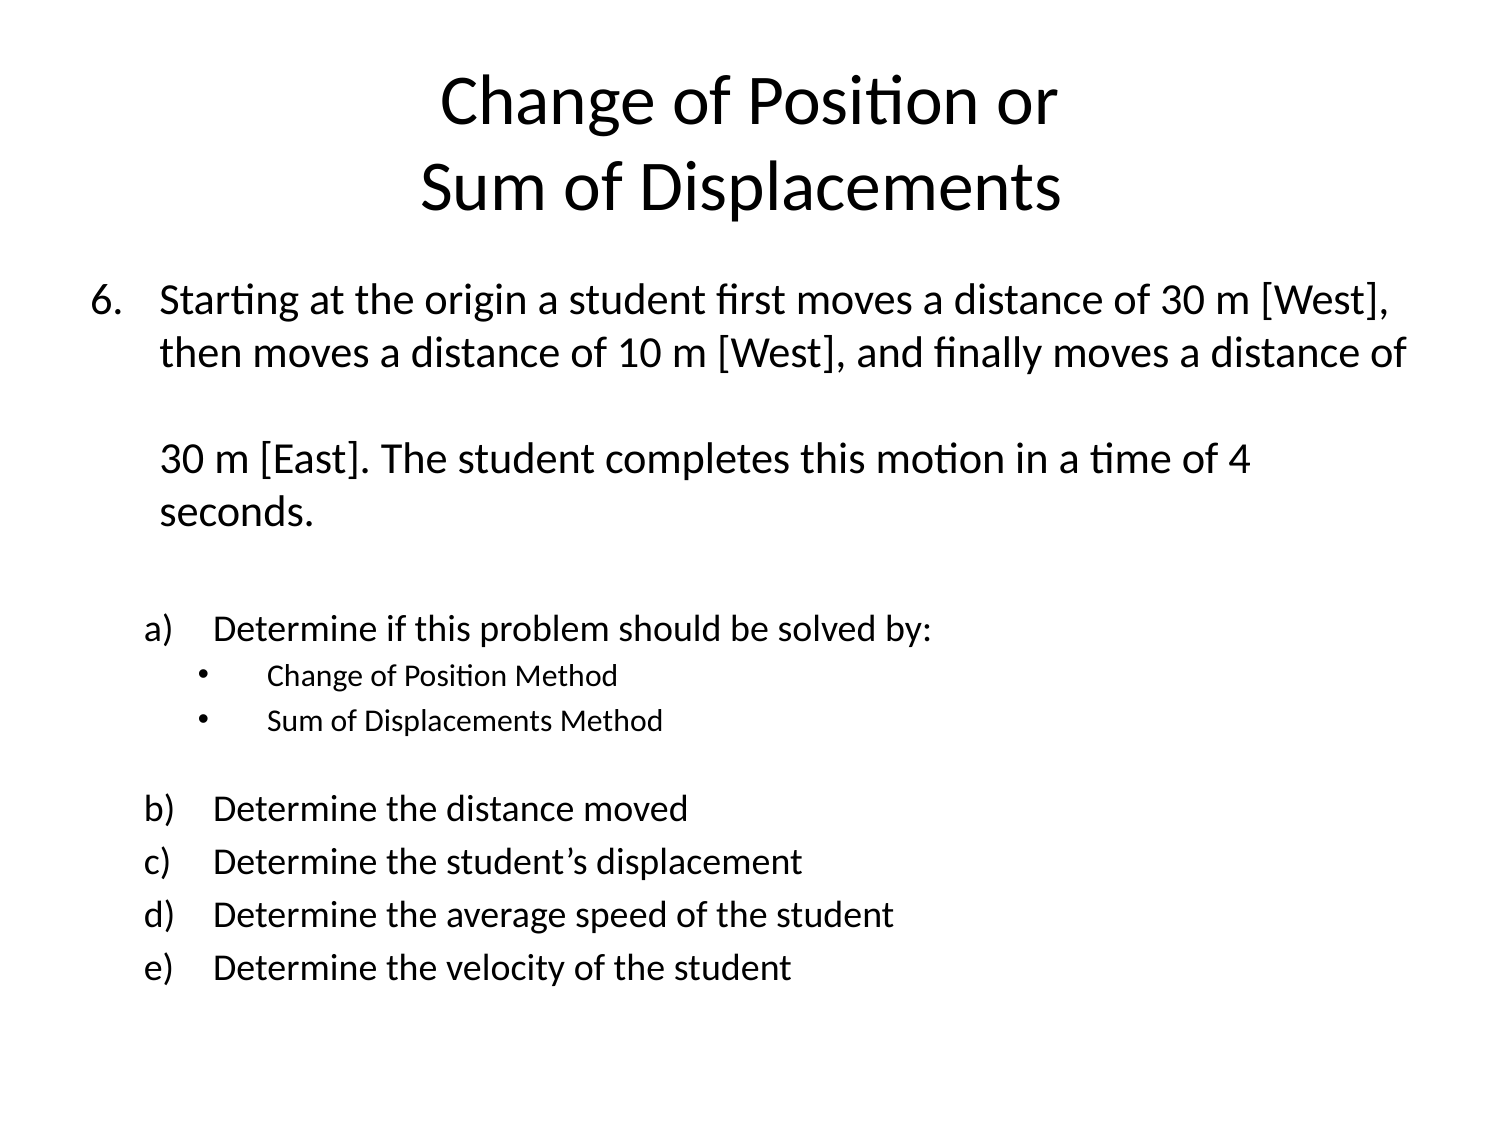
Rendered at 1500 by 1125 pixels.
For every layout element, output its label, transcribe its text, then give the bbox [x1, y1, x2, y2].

title Change of Position or Sum of Displacements [75, 45, 1425, 233]
list Starting at the origin a student first moves a distance of 30 m [West], then moves a distance of 10 m [West], and finally moves a distance of 30 m [East]. The student completes this motion in a time of 4 seconds. Determine if this problem should be solved by: Change of Position Method Sum of Displacements Method Determine the distance moved Determine the student’s displacement Determine the average speed of the student Determine the velocity of the student [75, 262, 1425, 1005]
